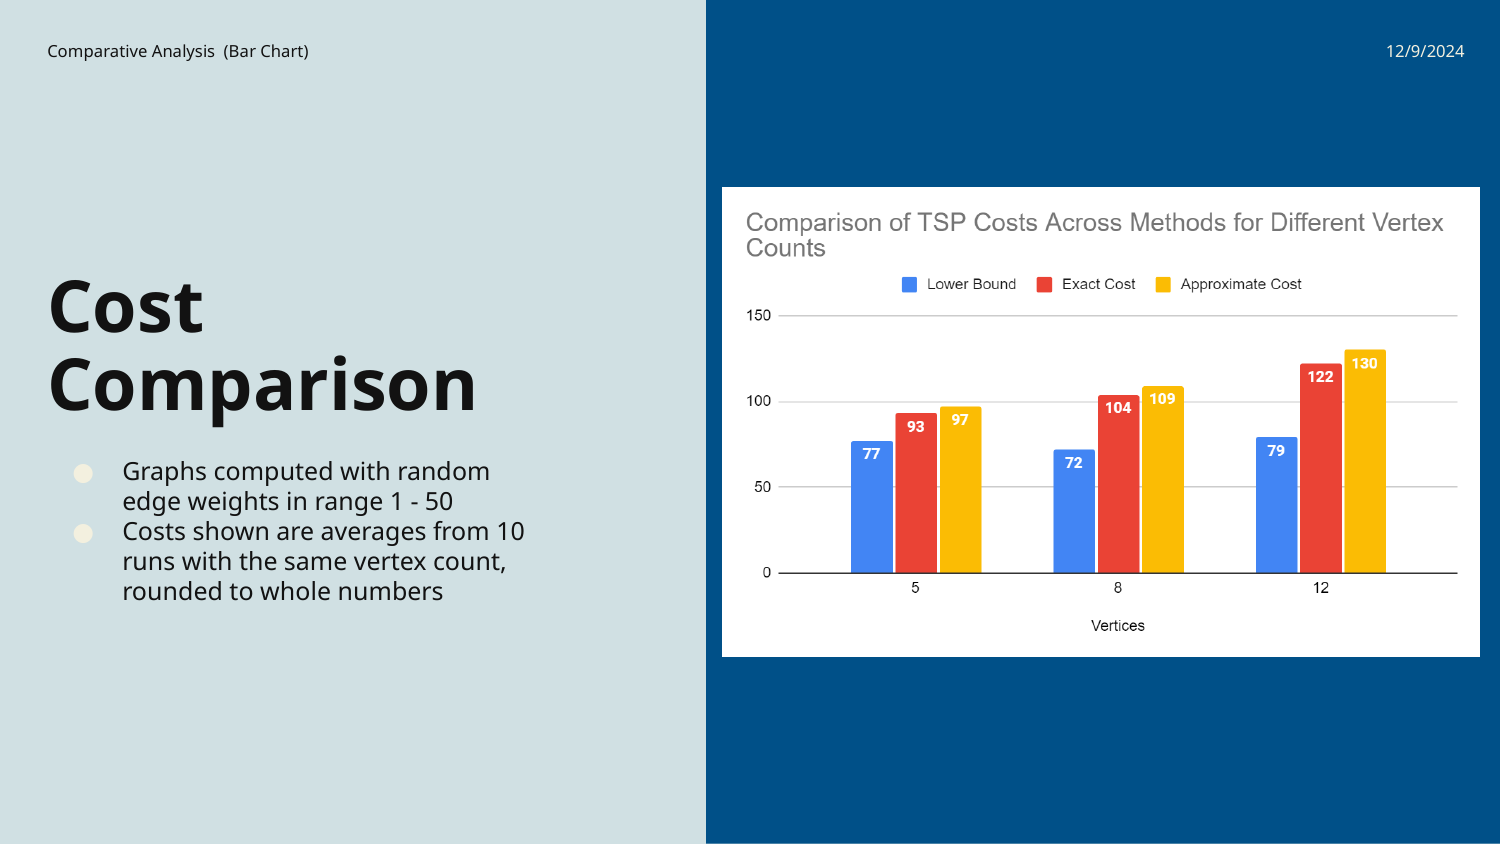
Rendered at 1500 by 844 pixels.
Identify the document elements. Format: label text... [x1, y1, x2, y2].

list Comparative Analysis (Bar Chart) [32, 32, 338, 67]
list 12/9/2024 [1162, 32, 1480, 67]
picture [722, 187, 1480, 657]
list Graphs computed with random edge weights in range 1 - 50 Costs shown are averages from 10 runs with the same vertex count, rounded to whole numbers [32, 440, 550, 740]
title Cost Comparison [32, 172, 550, 440]
